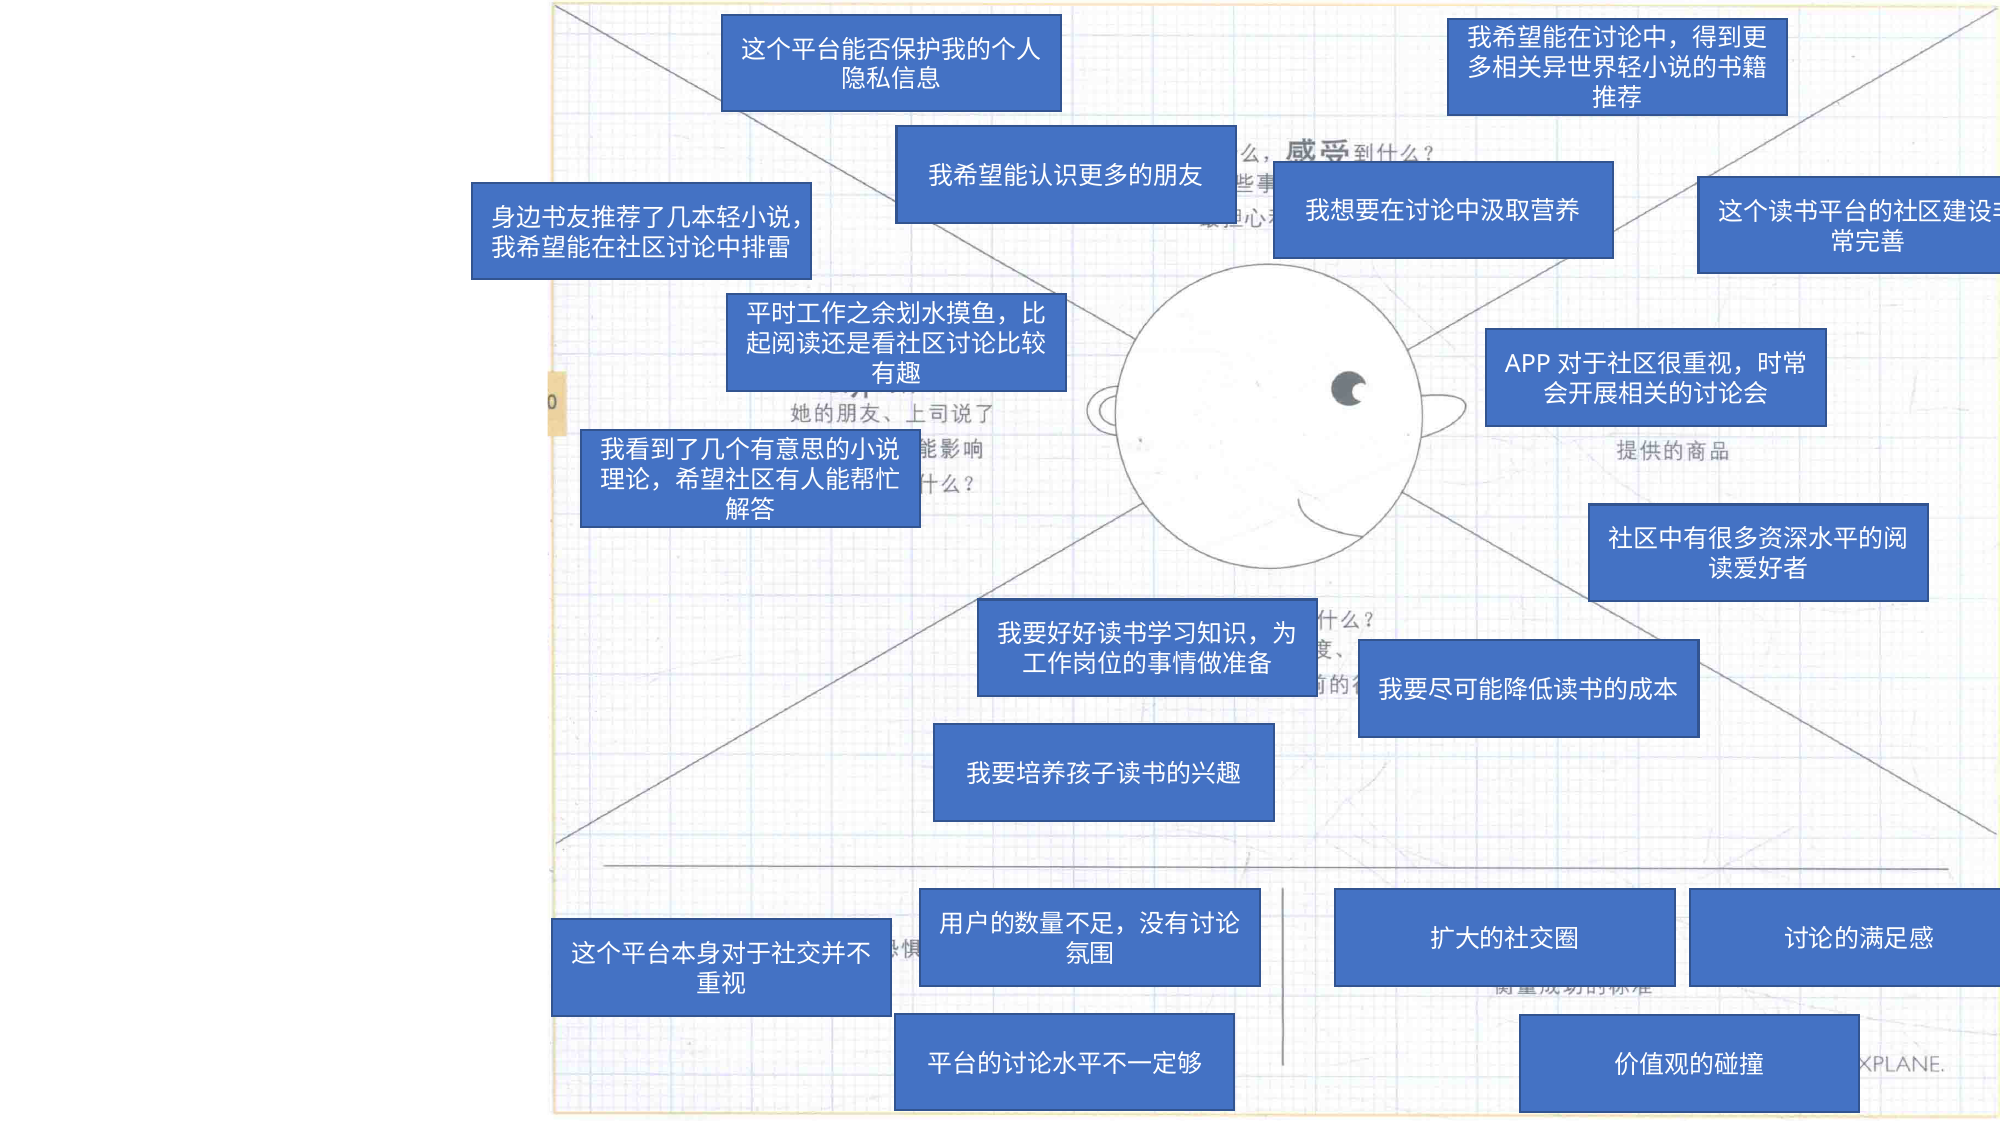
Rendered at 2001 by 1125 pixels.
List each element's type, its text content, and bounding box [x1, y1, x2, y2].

picture [547, 0, 2000, 1121]
text_box 身边书友推荐了几本轻小说，我希望能在社区讨论中排雷 [471, 182, 547, 280]
